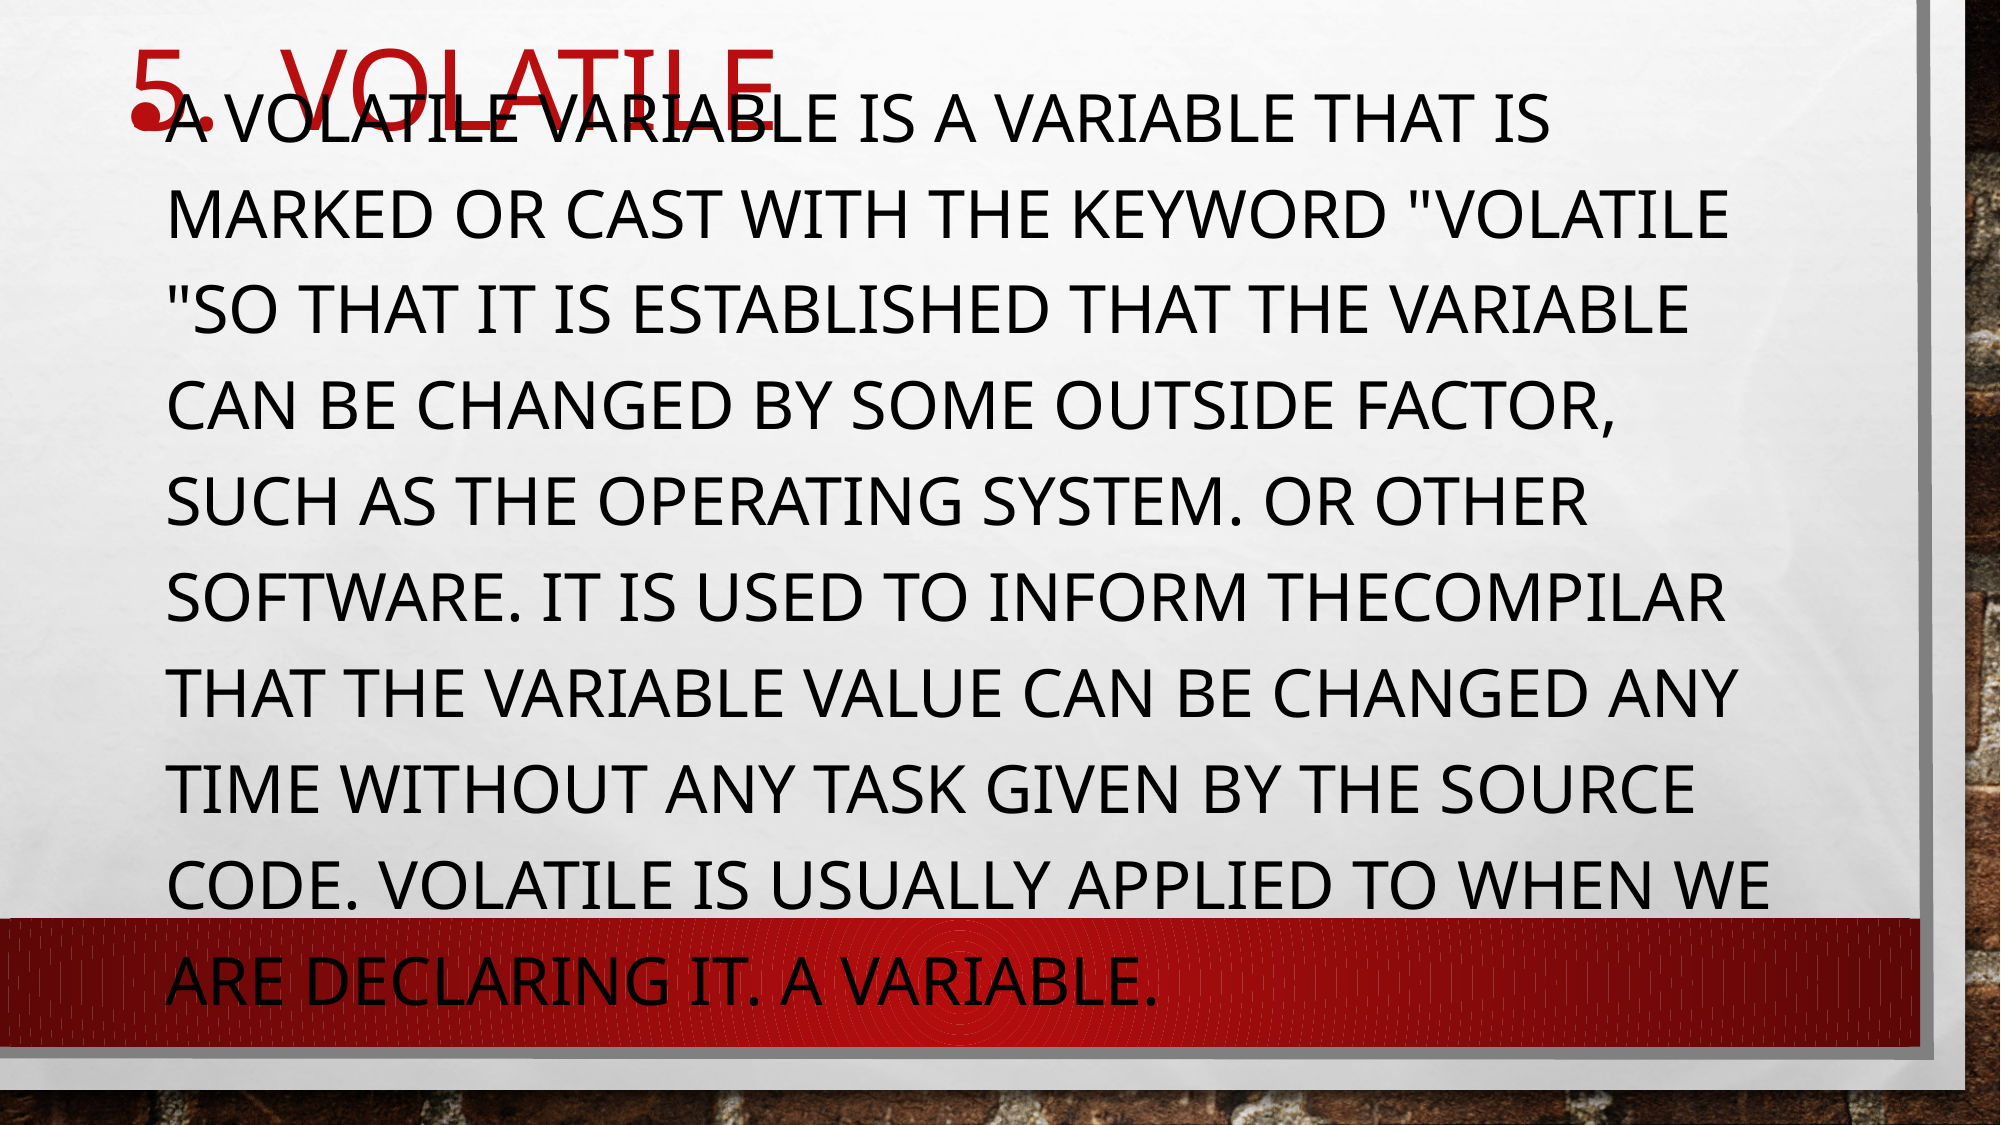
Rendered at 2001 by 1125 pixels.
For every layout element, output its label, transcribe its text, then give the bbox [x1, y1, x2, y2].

title 5. Volatile [112, 0, 1818, 189]
picture [0, 0, 2000, 1125]
list A volatile variable is a variable that is marked or cast with the keyword "volatile "so that it is established that the variable can be changed by Some outside factor, such as the operating system. or other software. It is used to inform thecompilar that the variable value can be changed any time without any task given by the source code. Volatile is usually applied to when we are declaring it. a variable. [112, 210, 1818, 868]
